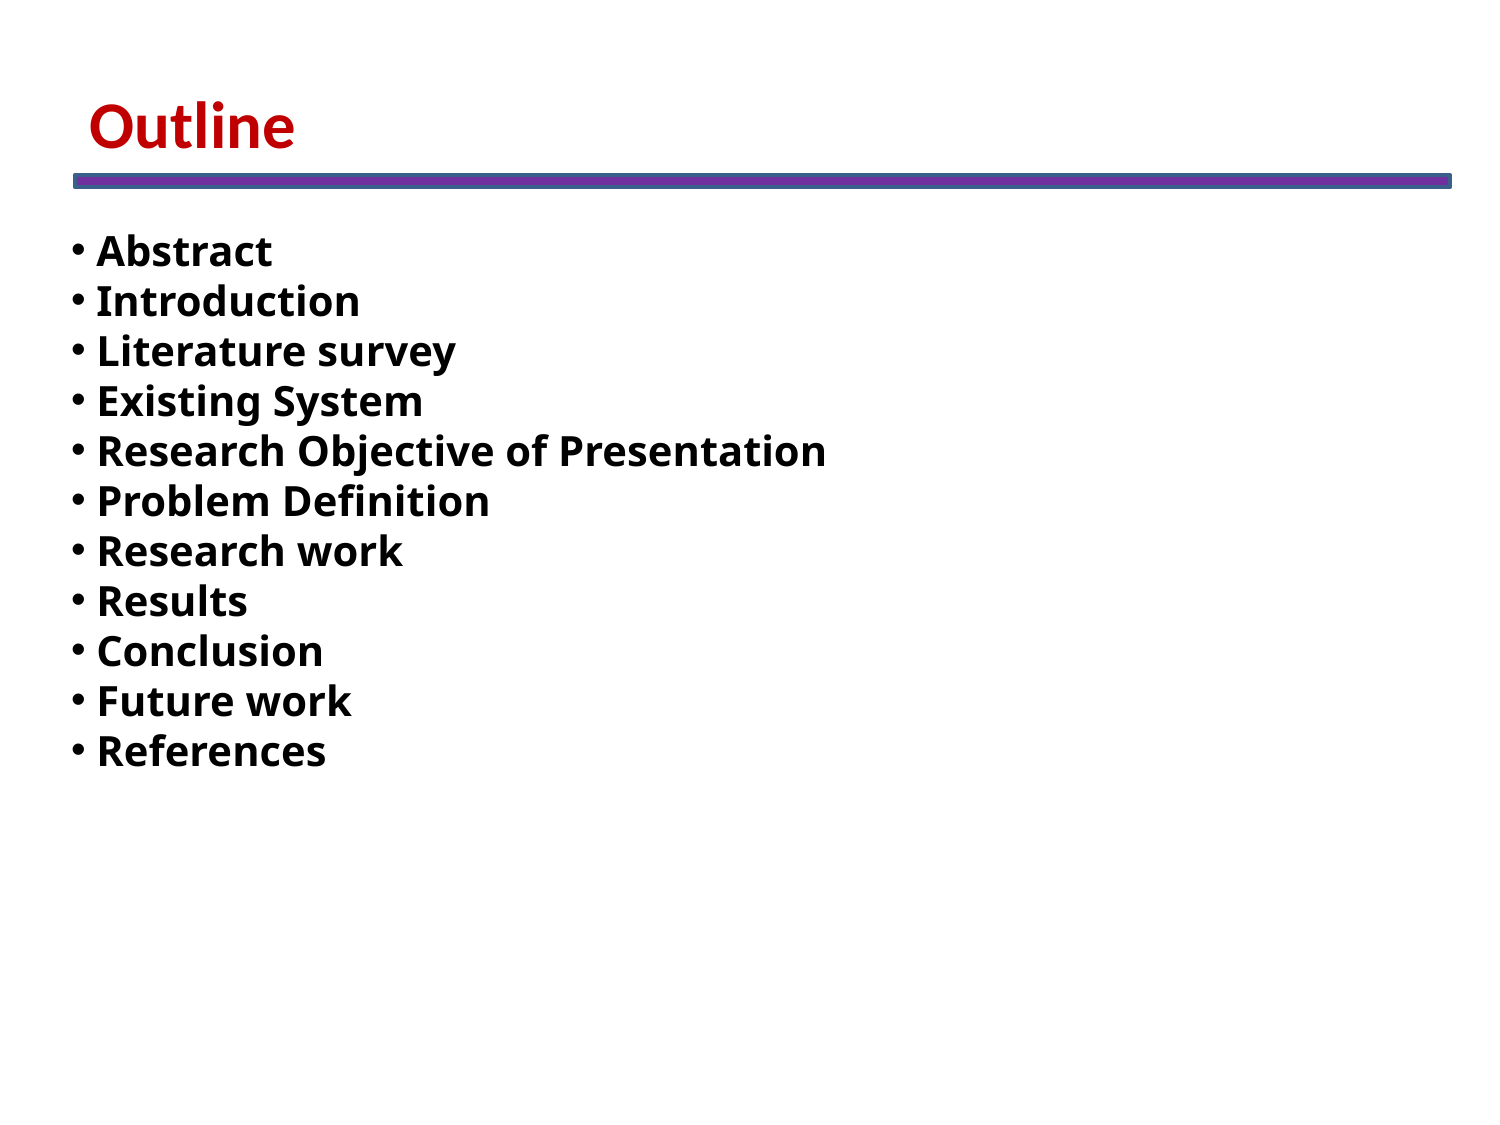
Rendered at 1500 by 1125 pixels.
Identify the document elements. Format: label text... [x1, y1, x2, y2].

text_box Abstract Introduction Literature survey Existing System Research Objective of Presentation Problem Definition Research work Results Conclusion Future work References [56, 216, 1444, 1125]
text_box Outline [75, 74, 1450, 170]
text_box [75, 174, 1450, 188]
